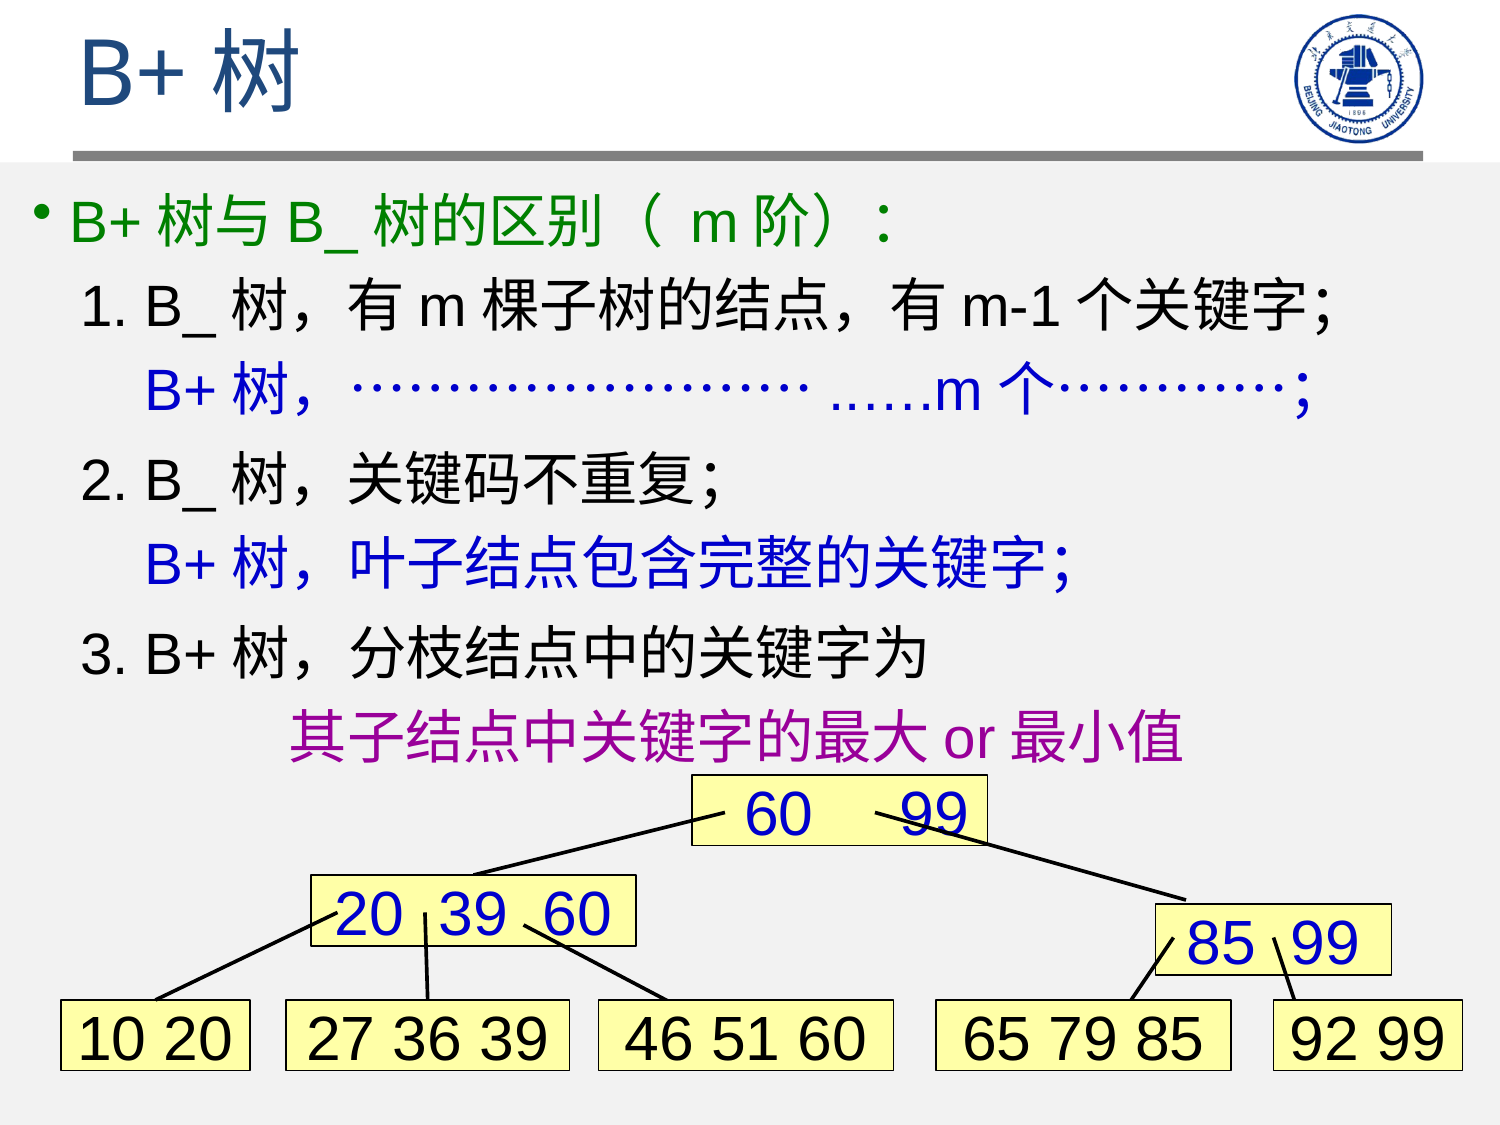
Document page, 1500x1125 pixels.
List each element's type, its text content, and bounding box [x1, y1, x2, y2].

text_box 10 20 [60, 999, 250, 1071]
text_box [155, 912, 338, 1001]
text_box 85 99 [1155, 904, 1392, 975]
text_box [1103, 937, 1174, 1041]
text_box B+树 [60, 0, 1411, 162]
text_box 27 36 39 [285, 999, 570, 1071]
text_box 92 99 [1273, 999, 1463, 1071]
text_box 60 99 [692, 774, 988, 846]
text_box 20 39 60 [311, 874, 636, 946]
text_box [473, 812, 726, 876]
picture [1411, 14, 1424, 144]
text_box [1273, 937, 1312, 1051]
text_box 46 51 60 [598, 999, 894, 1071]
text_box B+树与B_树的区别（ m阶）： 1. B_树，有m棵子树的结点，有m-1个关键字； B+树，……………………..….m个…………； 2. B_树，关键码不重复； B+树，叶子结点包含完整的关键字； 3. B+树，分枝结点中的关键字为 其子结点中关键字的最大or最小值 [0, 162, 1500, 1125]
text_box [874, 812, 1187, 901]
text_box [523, 924, 746, 1042]
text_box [424, 912, 429, 1001]
text_box 65 79 85 [935, 999, 1232, 1071]
